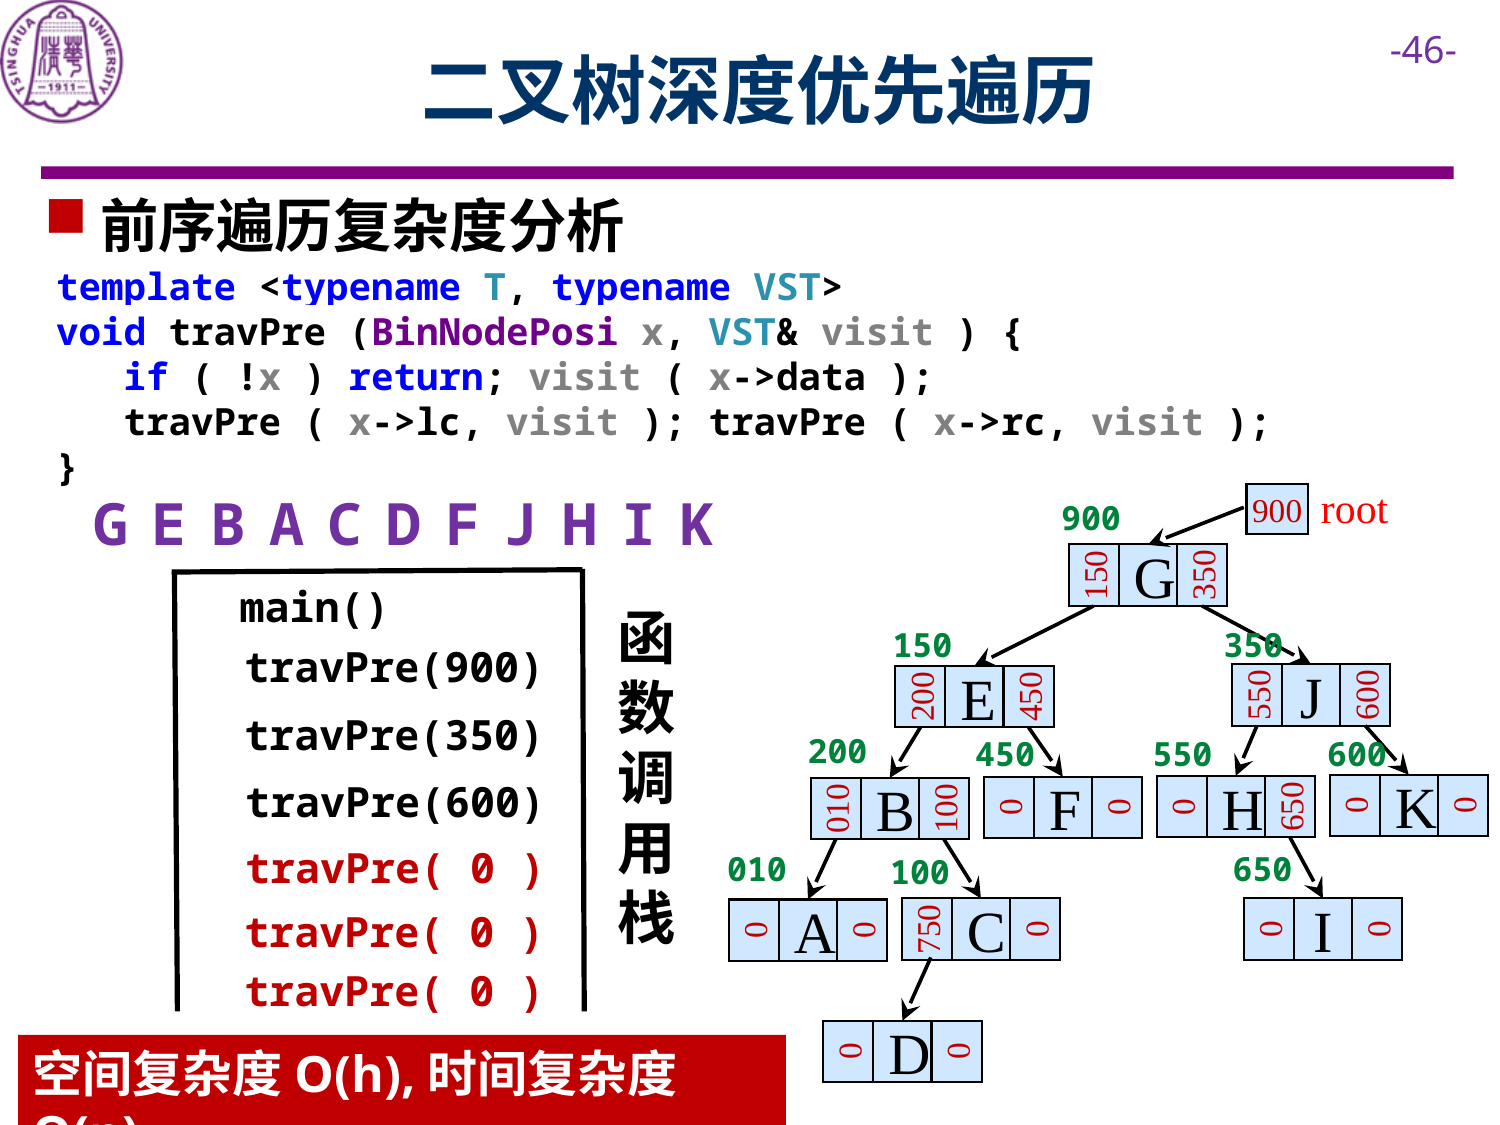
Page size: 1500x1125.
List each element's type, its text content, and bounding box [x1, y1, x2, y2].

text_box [810, 777, 970, 840]
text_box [1201, 605, 1312, 665]
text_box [895, 665, 1054, 728]
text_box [728, 899, 888, 962]
text_box C [308, 469, 366, 567]
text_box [1329, 774, 1489, 837]
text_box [889, 727, 921, 776]
text_box F [442, 469, 500, 567]
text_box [901, 898, 1061, 961]
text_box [1231, 663, 1391, 726]
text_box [974, 605, 1094, 667]
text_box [1289, 837, 1324, 896]
text_box 函数调用栈 [602, 593, 705, 959]
text_box A [249, 469, 308, 567]
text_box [807, 839, 836, 897]
text_box 150 [891, 618, 954, 669]
text_box D [366, 469, 442, 567]
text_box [171, 568, 585, 1012]
text_box E [132, 469, 190, 576]
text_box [823, 1020, 982, 1083]
text_box 600 [1326, 735, 1359, 777]
text_box J [500, 469, 542, 567]
text_box 100 [889, 849, 938, 896]
text_box 450 [974, 735, 1023, 778]
text_box 200 [806, 725, 869, 776]
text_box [902, 957, 931, 1019]
text_box 前序遍历复杂度分析 [29, 181, 1425, 267]
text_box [1028, 727, 1064, 775]
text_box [1068, 544, 1228, 607]
picture [0, 0, 124, 124]
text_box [1235, 725, 1258, 777]
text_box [943, 839, 982, 896]
text_box 空间复杂度O(h),时间复杂度O(n) [18, 1034, 786, 1125]
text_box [1364, 725, 1409, 775]
title 二叉树深度优先遍历 [135, 13, 1383, 165]
text_box H [542, 469, 601, 576]
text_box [1243, 898, 1403, 961]
text_box I [601, 469, 676, 576]
text_box G [73, 469, 132, 576]
text_box 900 [1060, 491, 1122, 542]
text_box template <typename T, typename VST> void travPre (BinNodePosi x, VST& visit ) { if ( !x ) return; visit ( x->data ); travPre ( x->lc, visit ); travPre ( x->rc, visit ); } [41, 255, 1500, 496]
text_box 010 [726, 843, 788, 894]
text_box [983, 776, 1143, 839]
text_box 900 [1246, 484, 1308, 535]
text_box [1147, 507, 1245, 546]
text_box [1156, 775, 1316, 838]
text_box 550 [1151, 727, 1214, 778]
text_box 650 [1231, 845, 1284, 894]
text_box K [676, 469, 735, 576]
text_box root [1298, 475, 1411, 538]
text_box B [190, 469, 249, 567]
